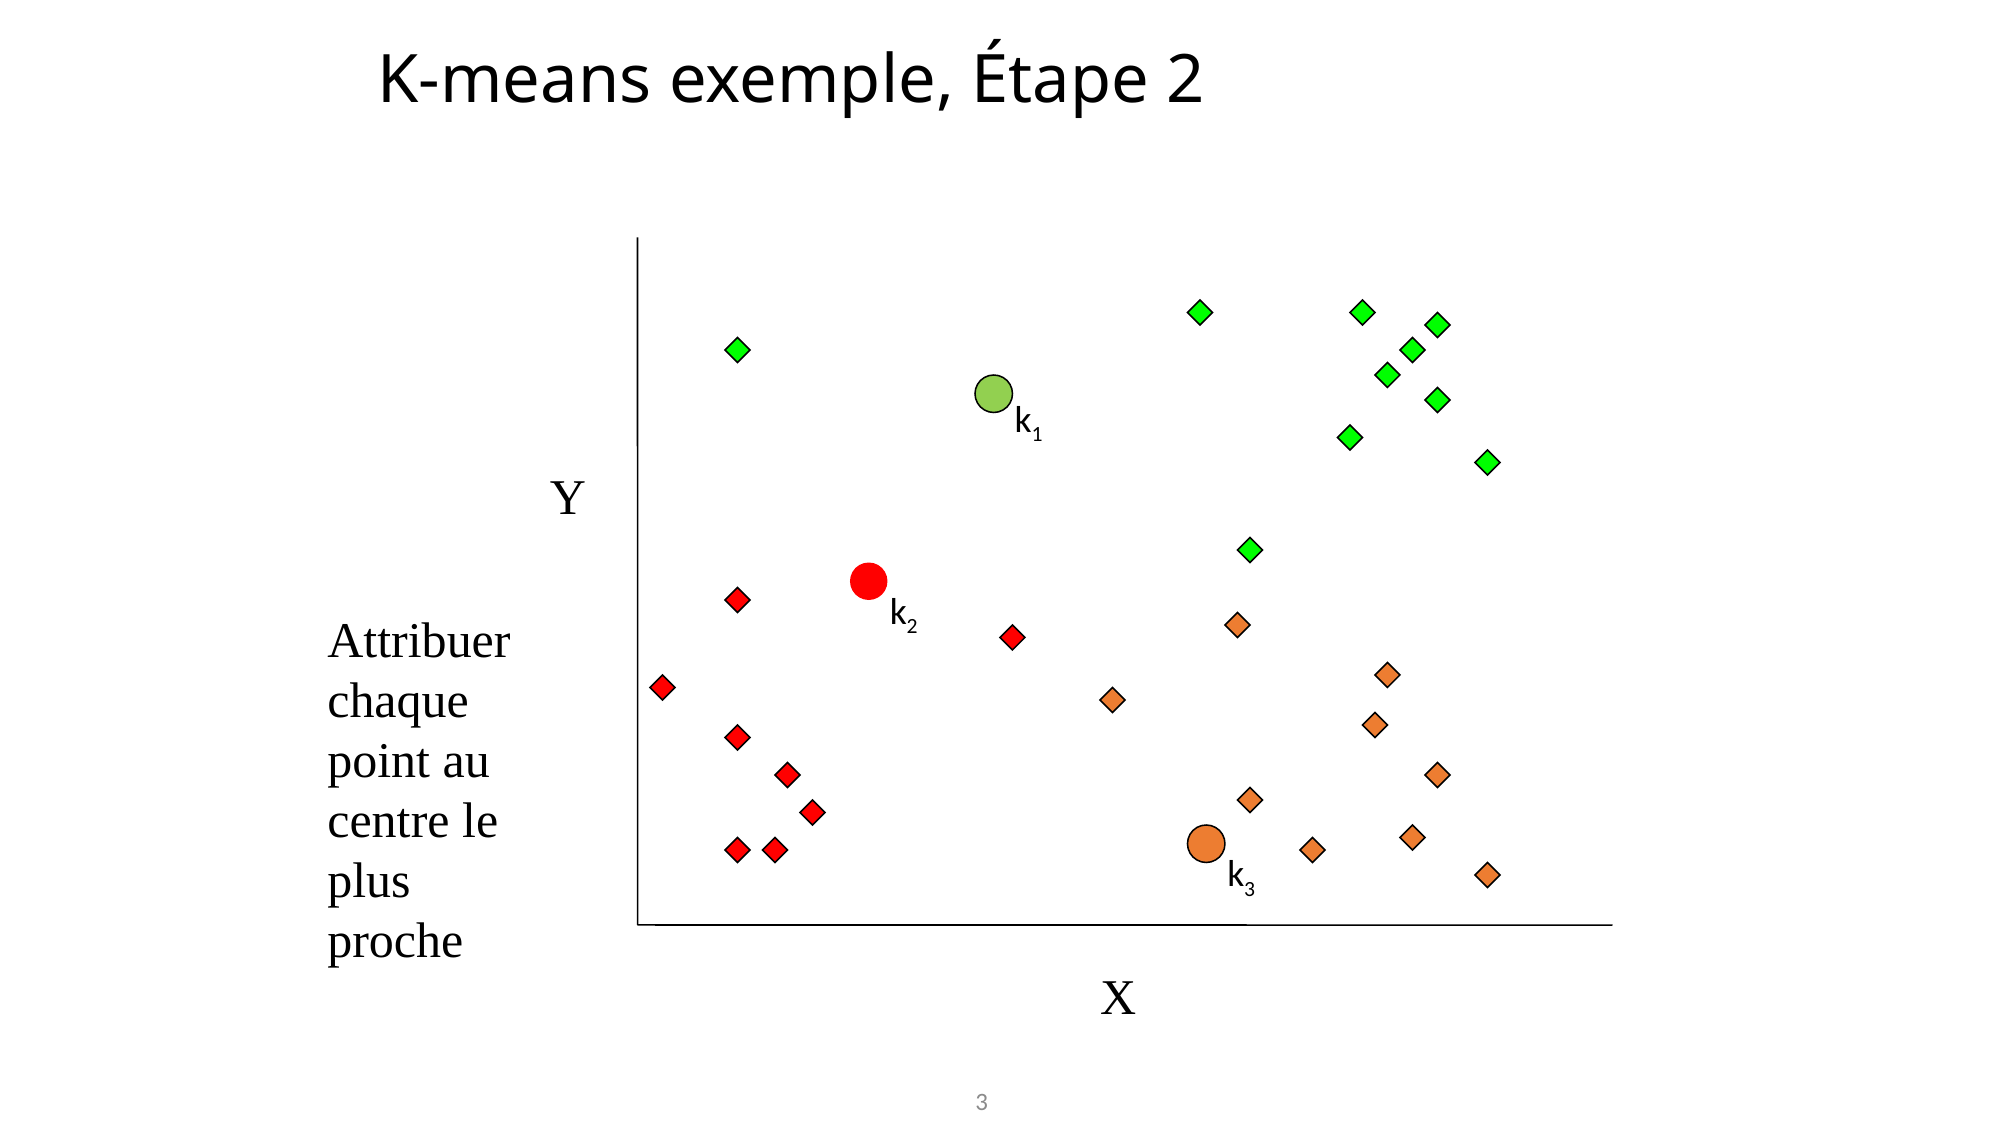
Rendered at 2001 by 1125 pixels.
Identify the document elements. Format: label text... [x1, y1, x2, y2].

text_box Attribuer chaque point au centre le plus proche [312, 599, 534, 975]
title K-means exemple, Étape 2 [362, 37, 1638, 125]
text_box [534, 237, 1613, 1032]
slide_number 3 [849, 1074, 1004, 1125]
